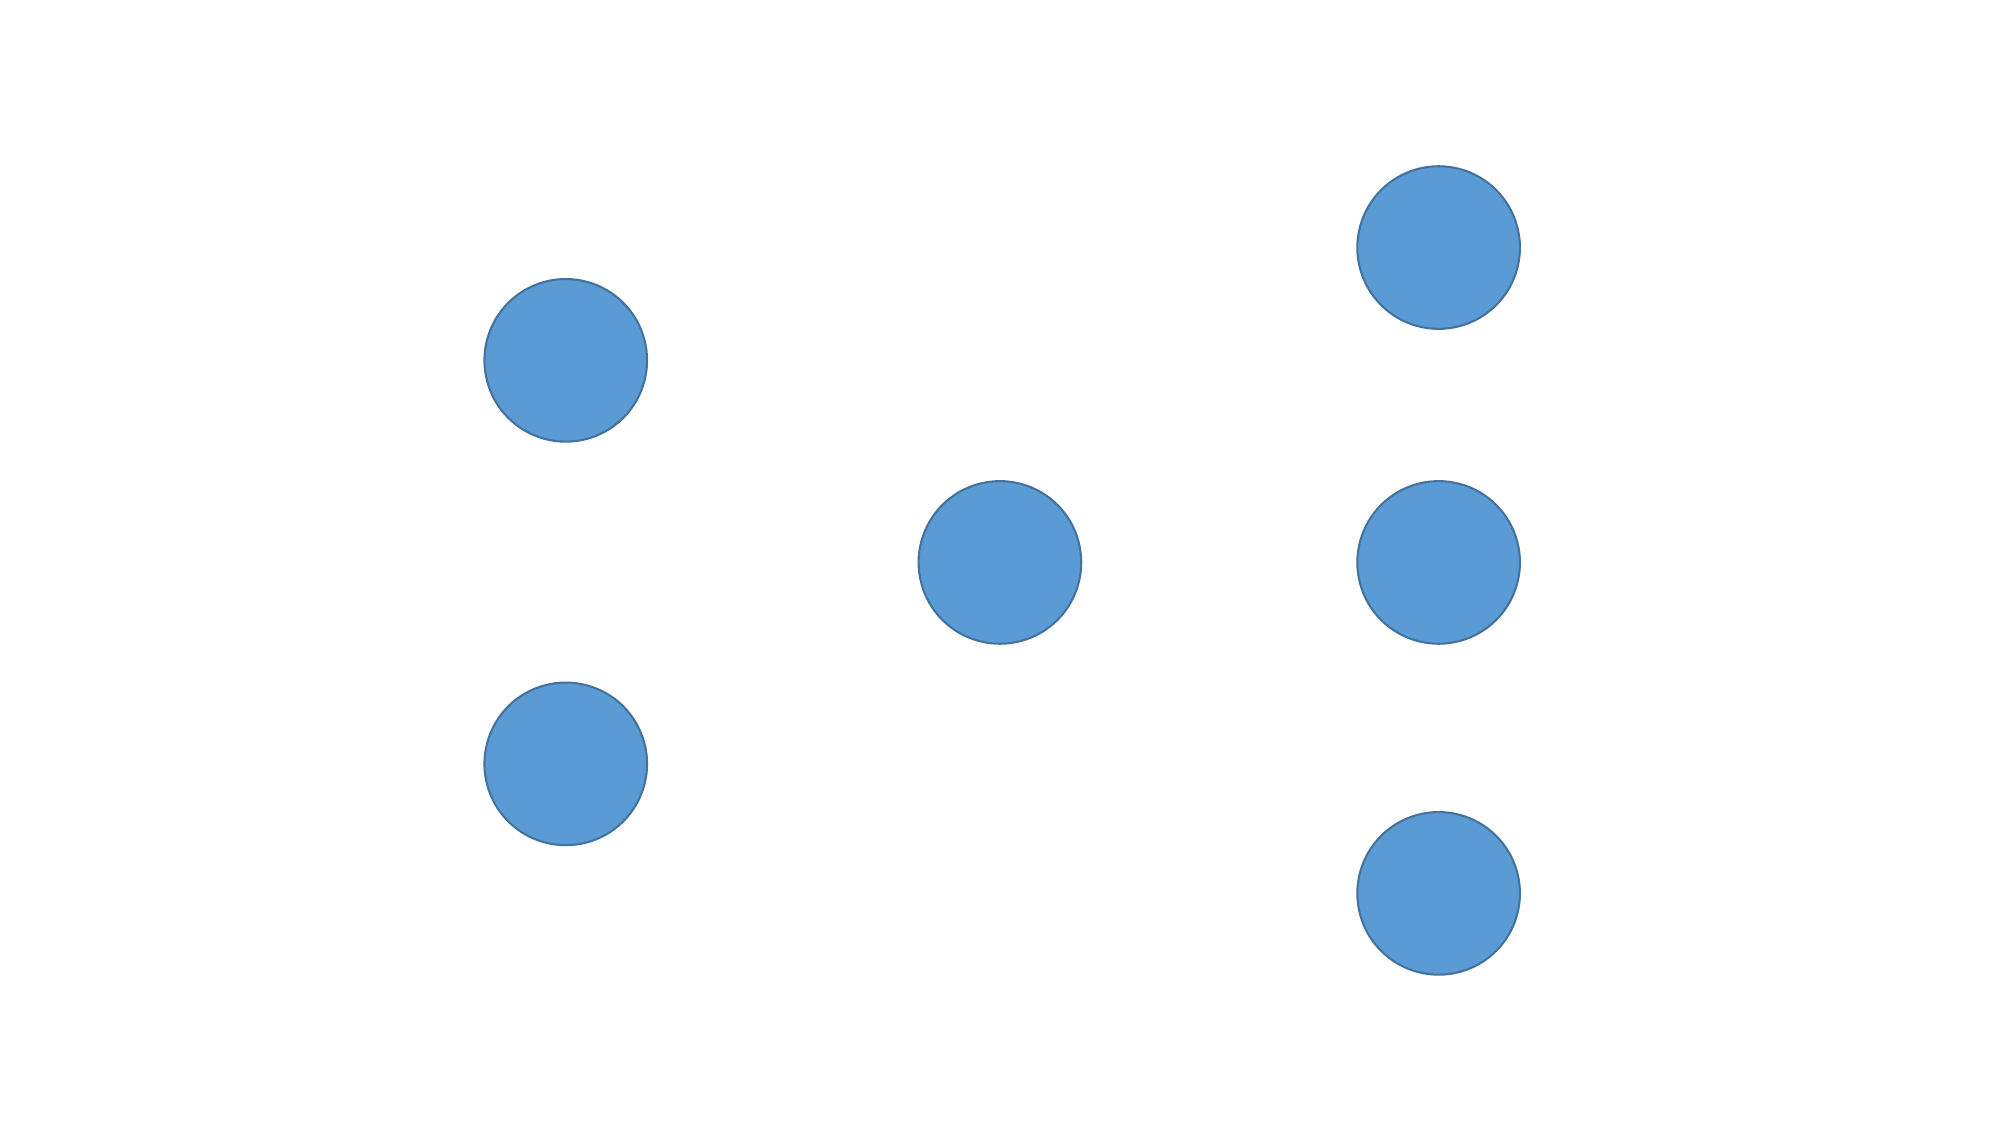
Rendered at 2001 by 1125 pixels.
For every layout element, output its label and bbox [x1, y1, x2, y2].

text_box [483, 681, 649, 847]
text_box [917, 480, 1083, 645]
text_box [1356, 480, 1521, 645]
text_box [483, 278, 649, 443]
text_box [1356, 165, 1521, 330]
text_box [1356, 811, 1521, 976]
